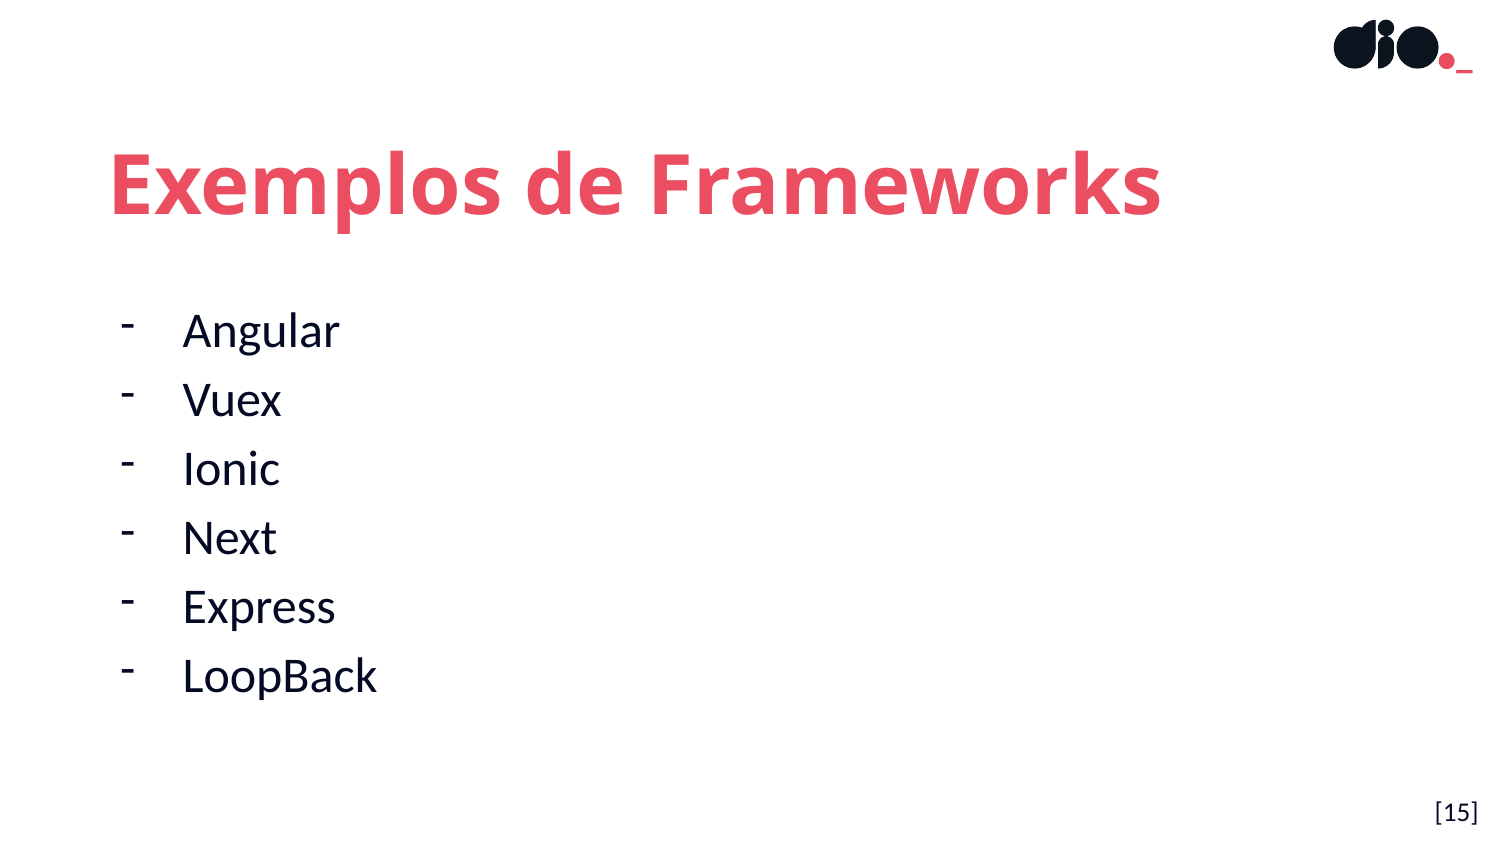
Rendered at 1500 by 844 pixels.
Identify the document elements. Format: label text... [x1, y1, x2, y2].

text_box Angular Vuex Ionic Next Express LoopBack [92, 243, 1408, 749]
picture [1333, 19, 1473, 74]
text_box Exemplos de Frameworks [92, 104, 1408, 243]
slide_number [‹#›] [1403, 779, 1494, 844]
